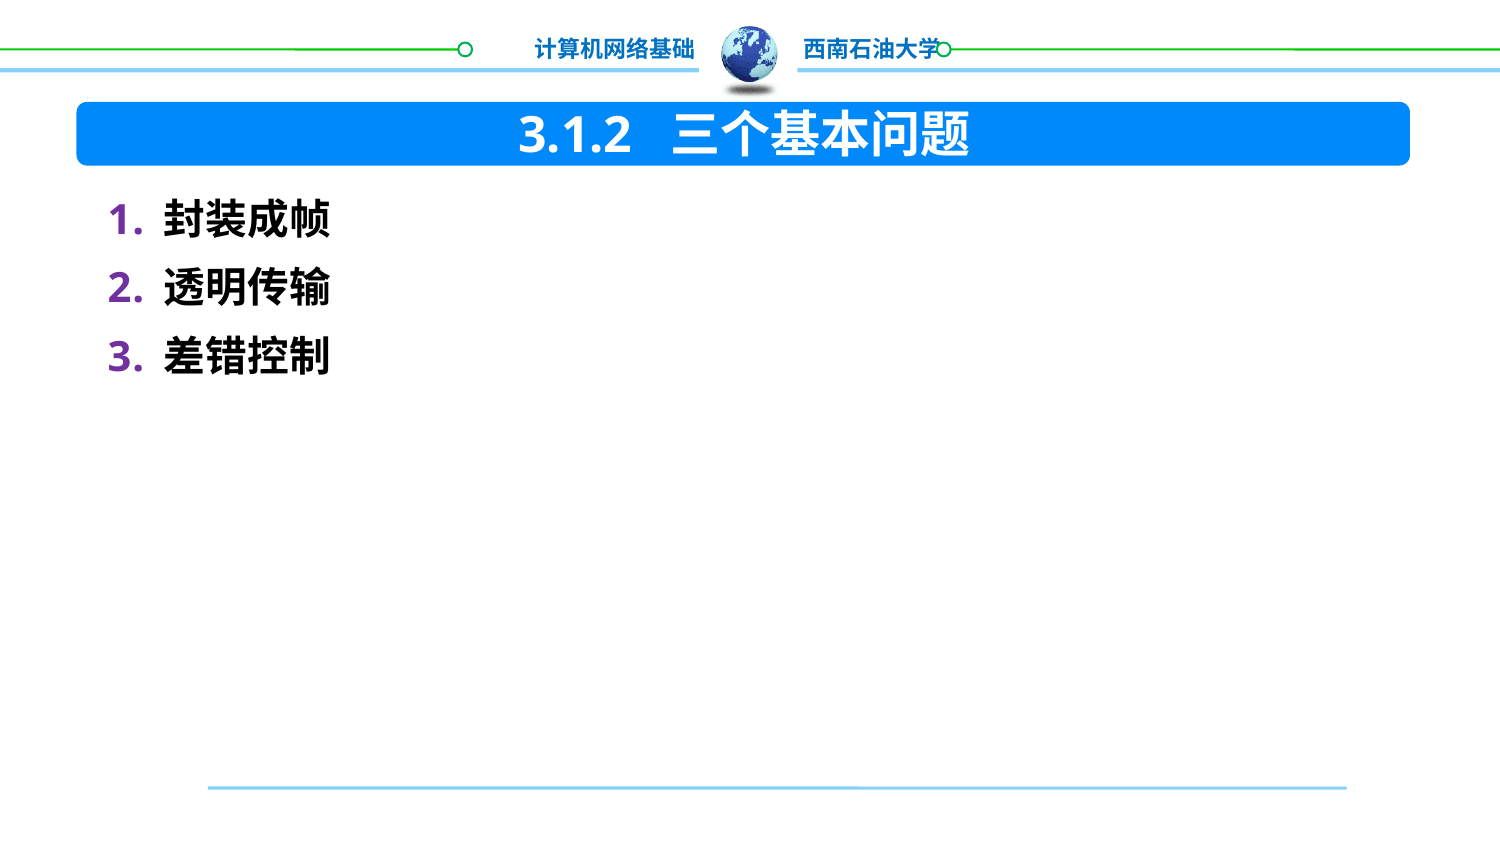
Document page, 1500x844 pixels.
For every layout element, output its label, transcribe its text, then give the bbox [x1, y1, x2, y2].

text_box 封装成帧 透明传输 差错控制 [76, 166, 1410, 388]
text_box 3.1.2 三个基本问题 [503, 94, 997, 166]
text_box [997, 101, 1411, 166]
text_box [76, 101, 503, 166]
picture [719, 24, 779, 94]
